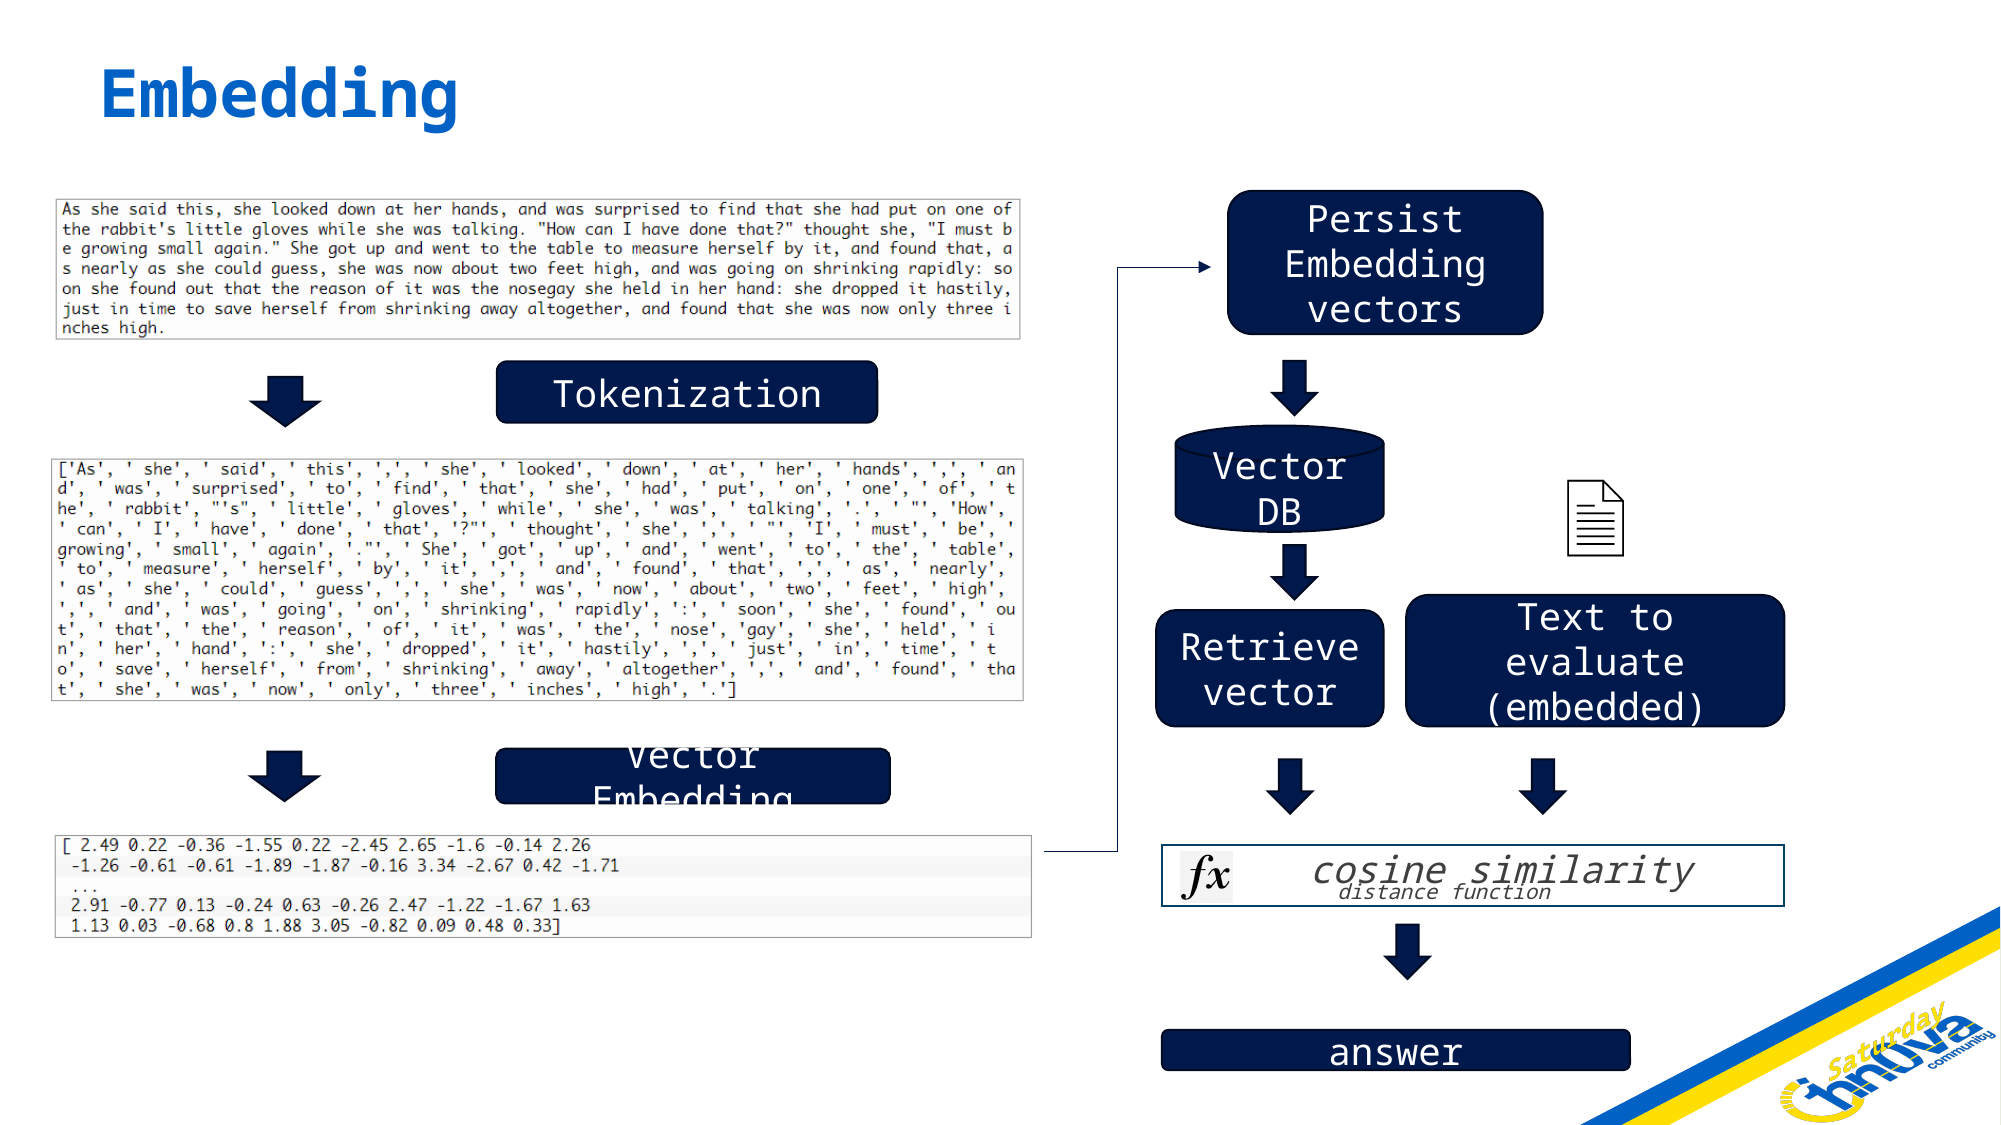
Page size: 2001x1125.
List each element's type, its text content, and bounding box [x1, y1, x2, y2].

text_box distance function [1322, 871, 1785, 911]
text_box Vector Embedding [495, 747, 891, 805]
text_box Retrieve vector [1212, 609, 1385, 728]
text_box [1763, 844, 1785, 871]
picture [33, 449, 1044, 714]
text_box Text to evaluate (embedded) [1405, 593, 1786, 728]
picture [1549, 472, 1641, 564]
text_box answer [1160, 1028, 1632, 1072]
text_box [1161, 844, 1322, 907]
text_box [1265, 758, 1315, 816]
text_box [1269, 359, 1320, 417]
picture [43, 820, 1047, 952]
text_box [248, 375, 323, 428]
picture [42, 185, 1031, 347]
text_box Persist Embedding vectors [1227, 189, 1544, 336]
text_box cosine similarity [1294, 839, 1763, 899]
title Embedding [85, 28, 1939, 164]
text_box [1518, 758, 1568, 816]
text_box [1044, 266, 1212, 852]
text_box Vector DB [1212, 424, 1385, 533]
text_box [247, 750, 322, 803]
text_box [1382, 923, 1433, 981]
picture [1180, 851, 1233, 903]
text_box Tokenization [495, 360, 879, 424]
text_box [1269, 544, 1320, 601]
